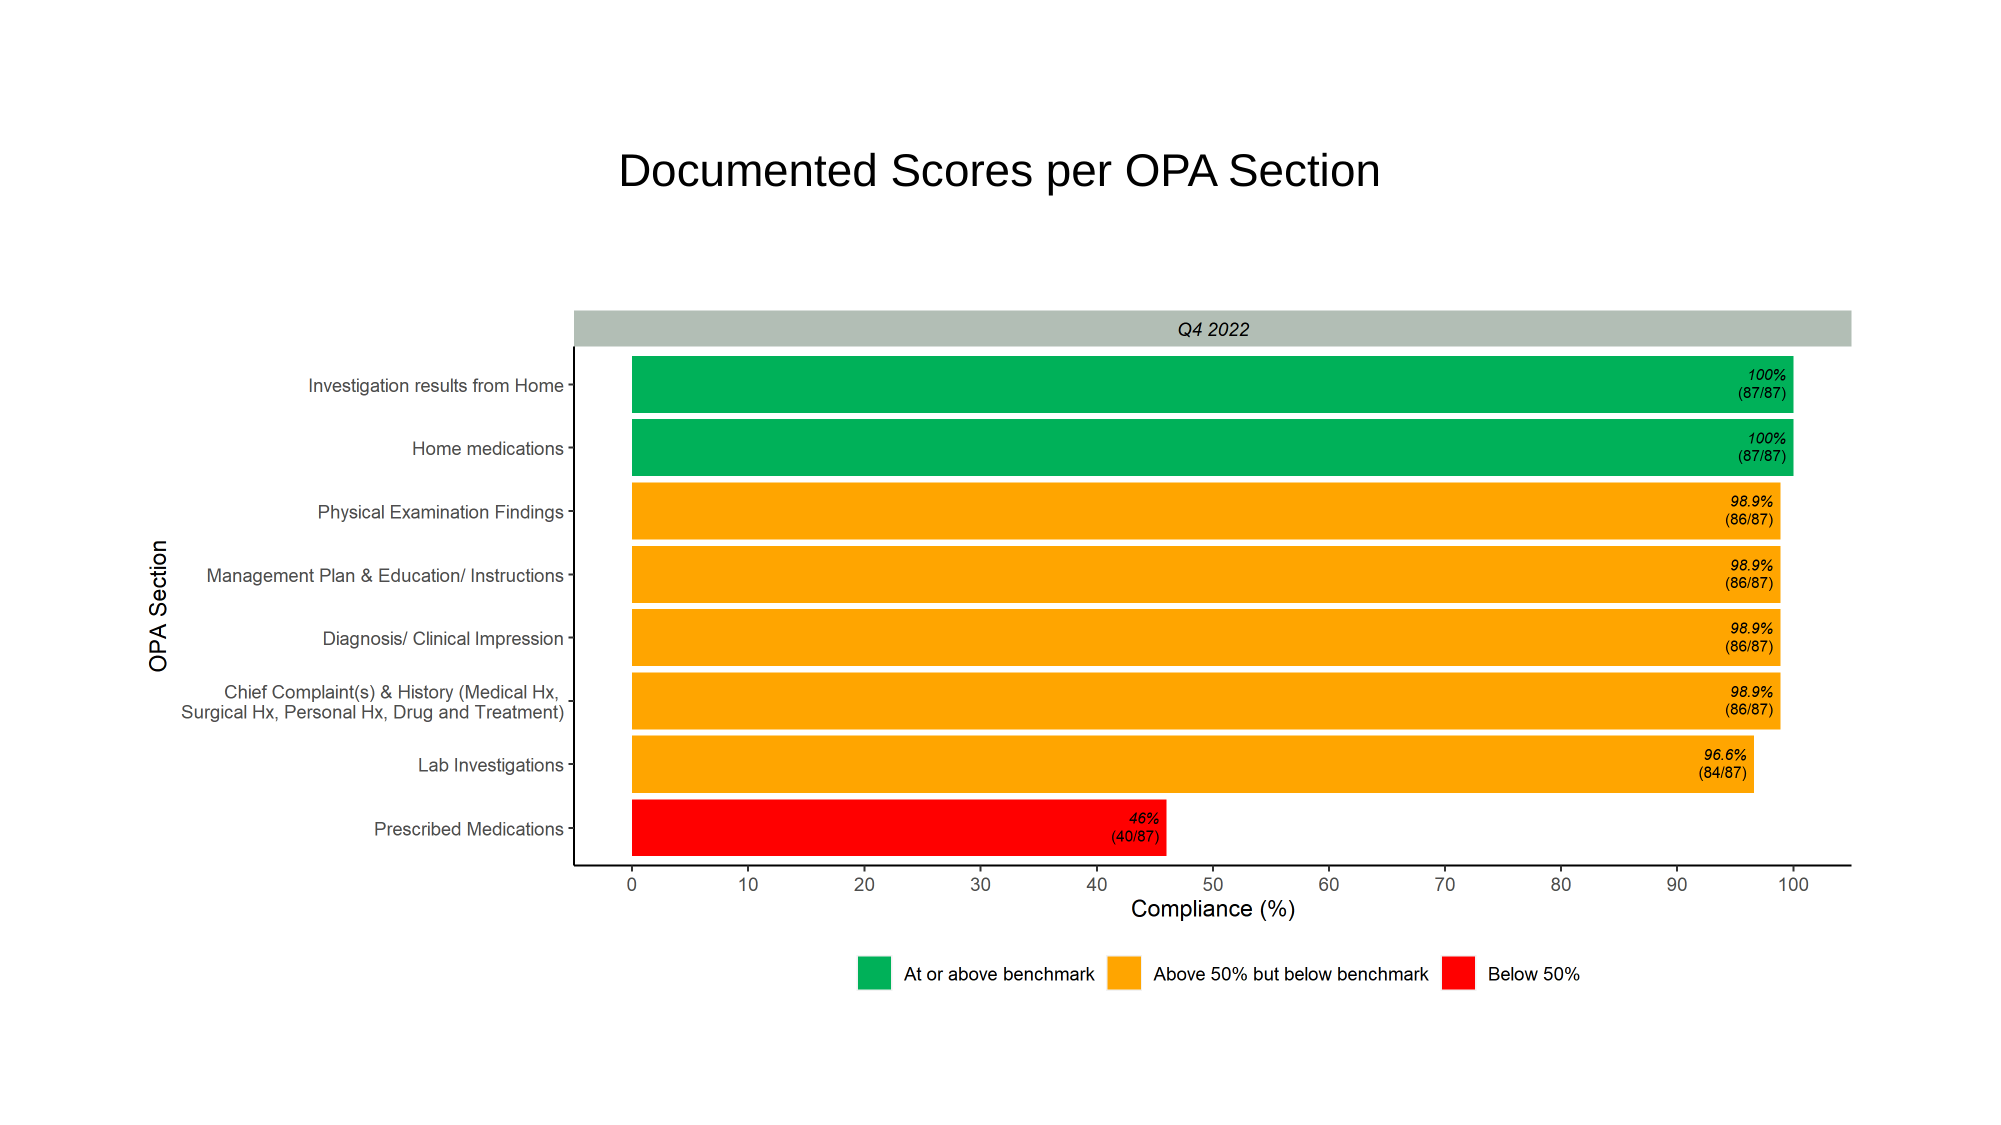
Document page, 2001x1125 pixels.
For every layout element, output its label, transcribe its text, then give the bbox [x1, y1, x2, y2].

title Documented Scores per OPA Section [137, 59, 1863, 278]
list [137, 299, 1863, 1014]
